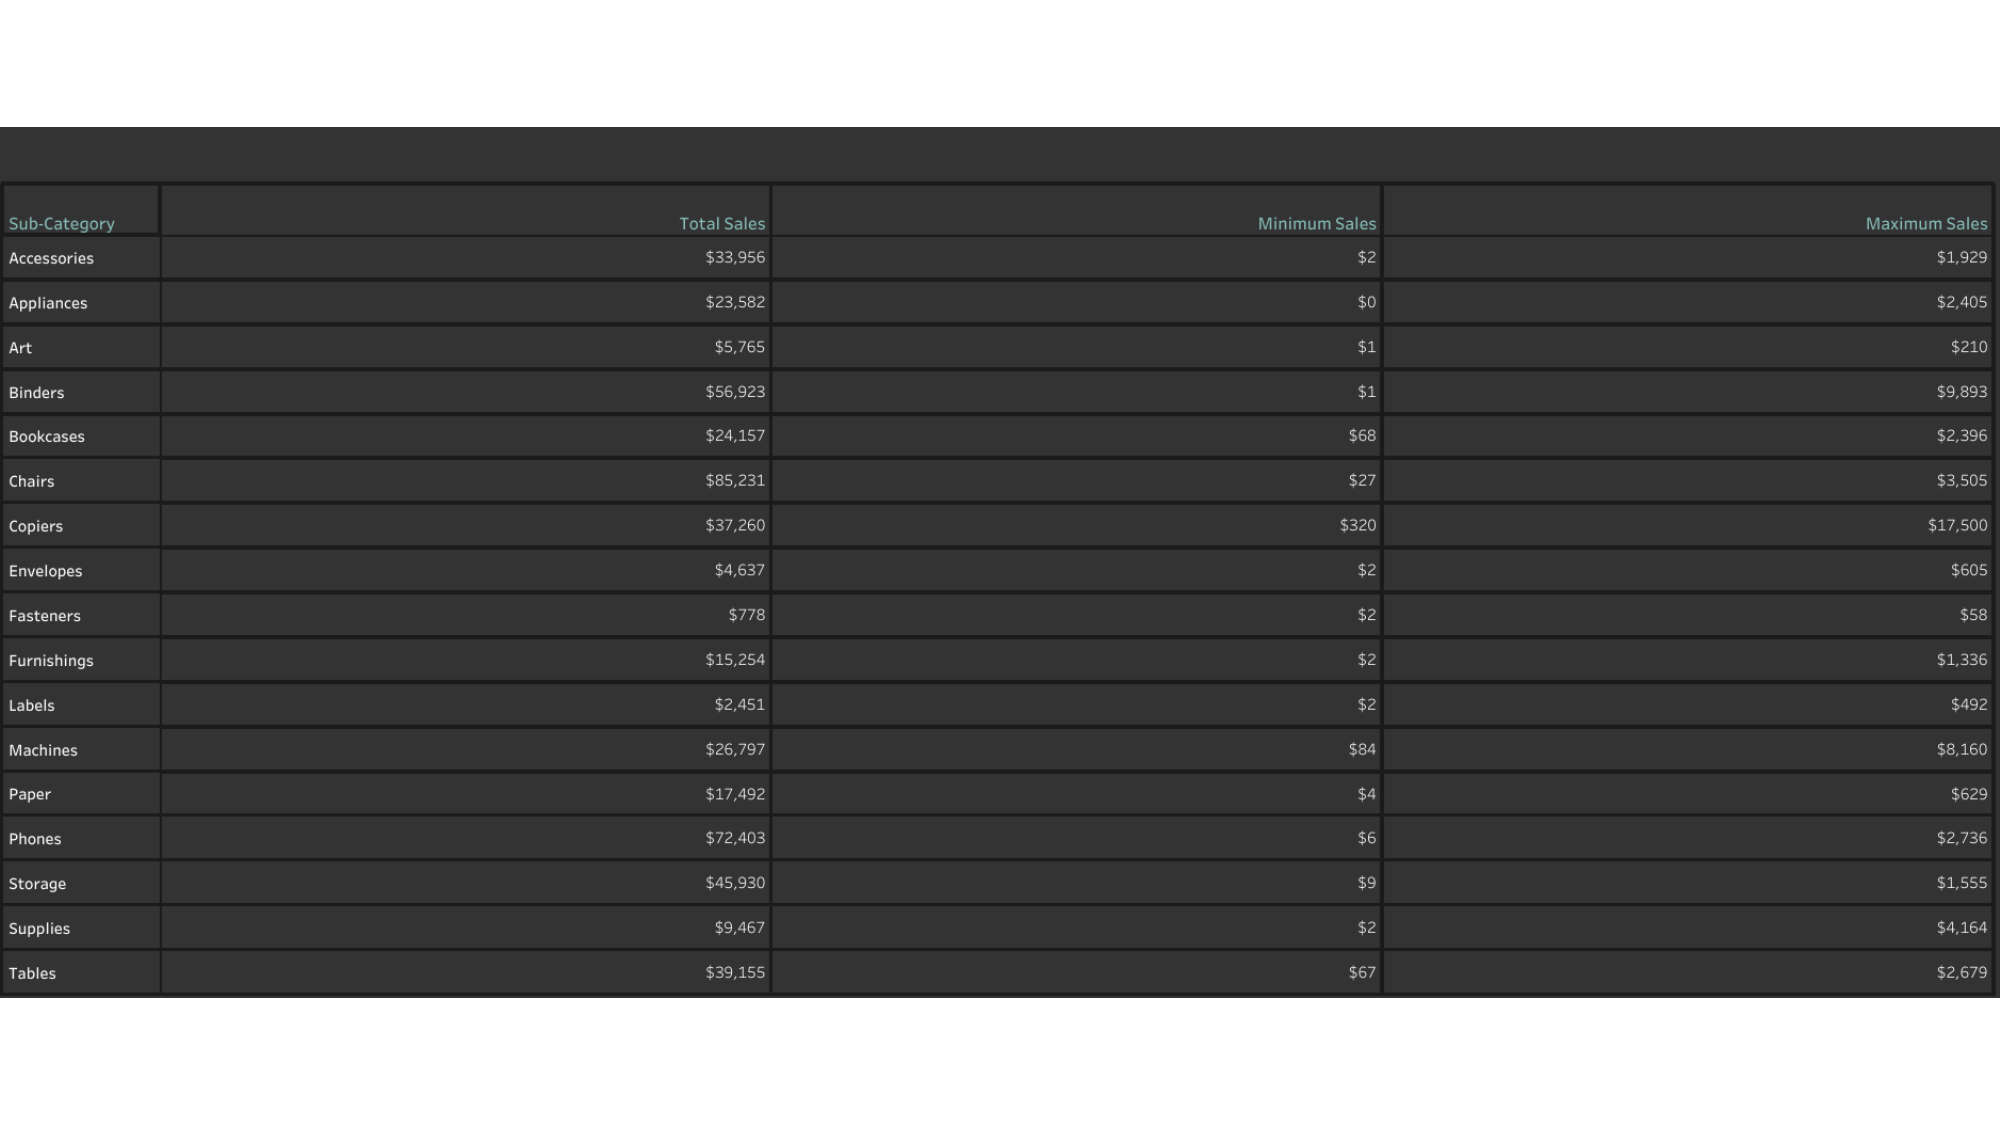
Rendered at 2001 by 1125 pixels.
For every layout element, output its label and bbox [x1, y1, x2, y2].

picture [0, 127, 2000, 998]
